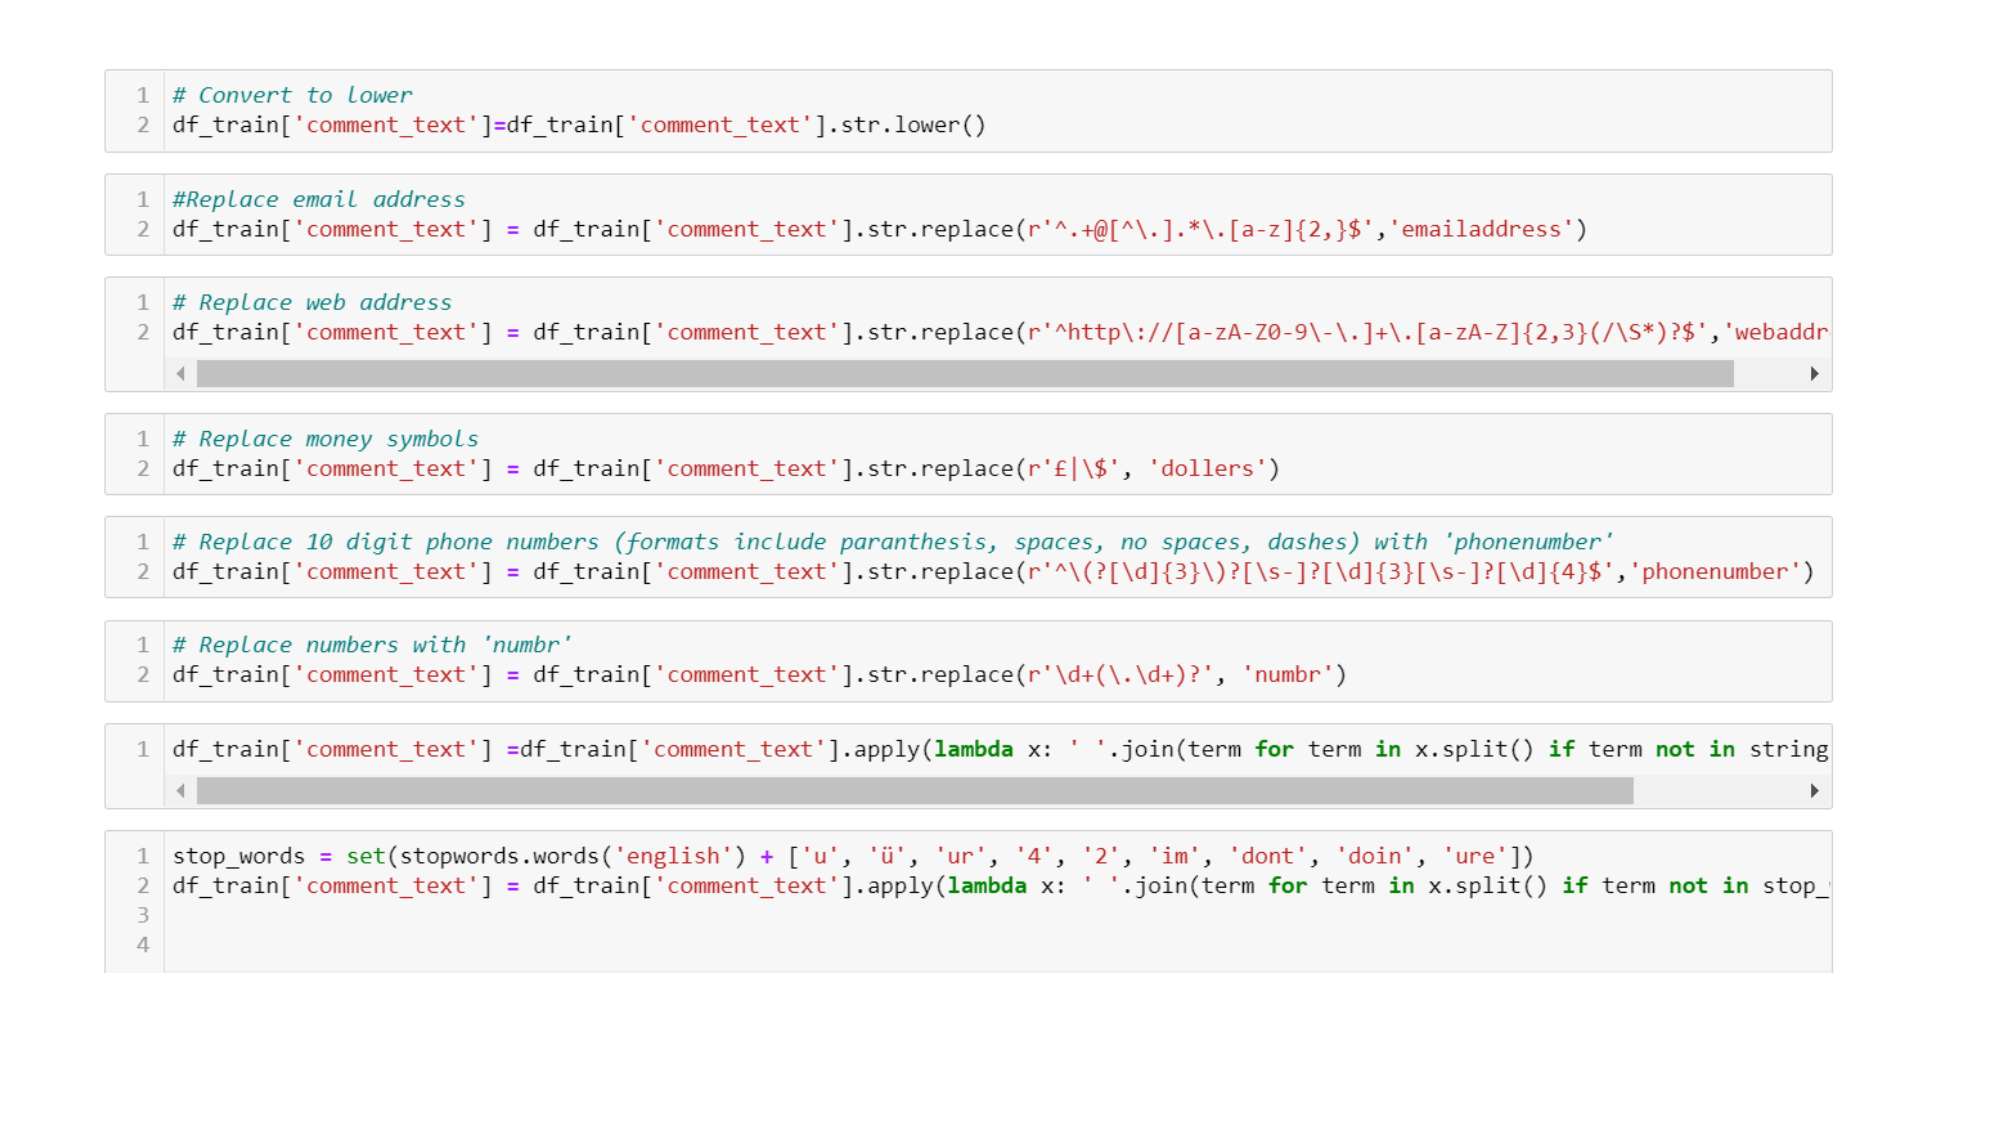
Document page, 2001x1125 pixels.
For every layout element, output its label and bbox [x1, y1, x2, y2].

picture [102, 68, 1837, 973]
